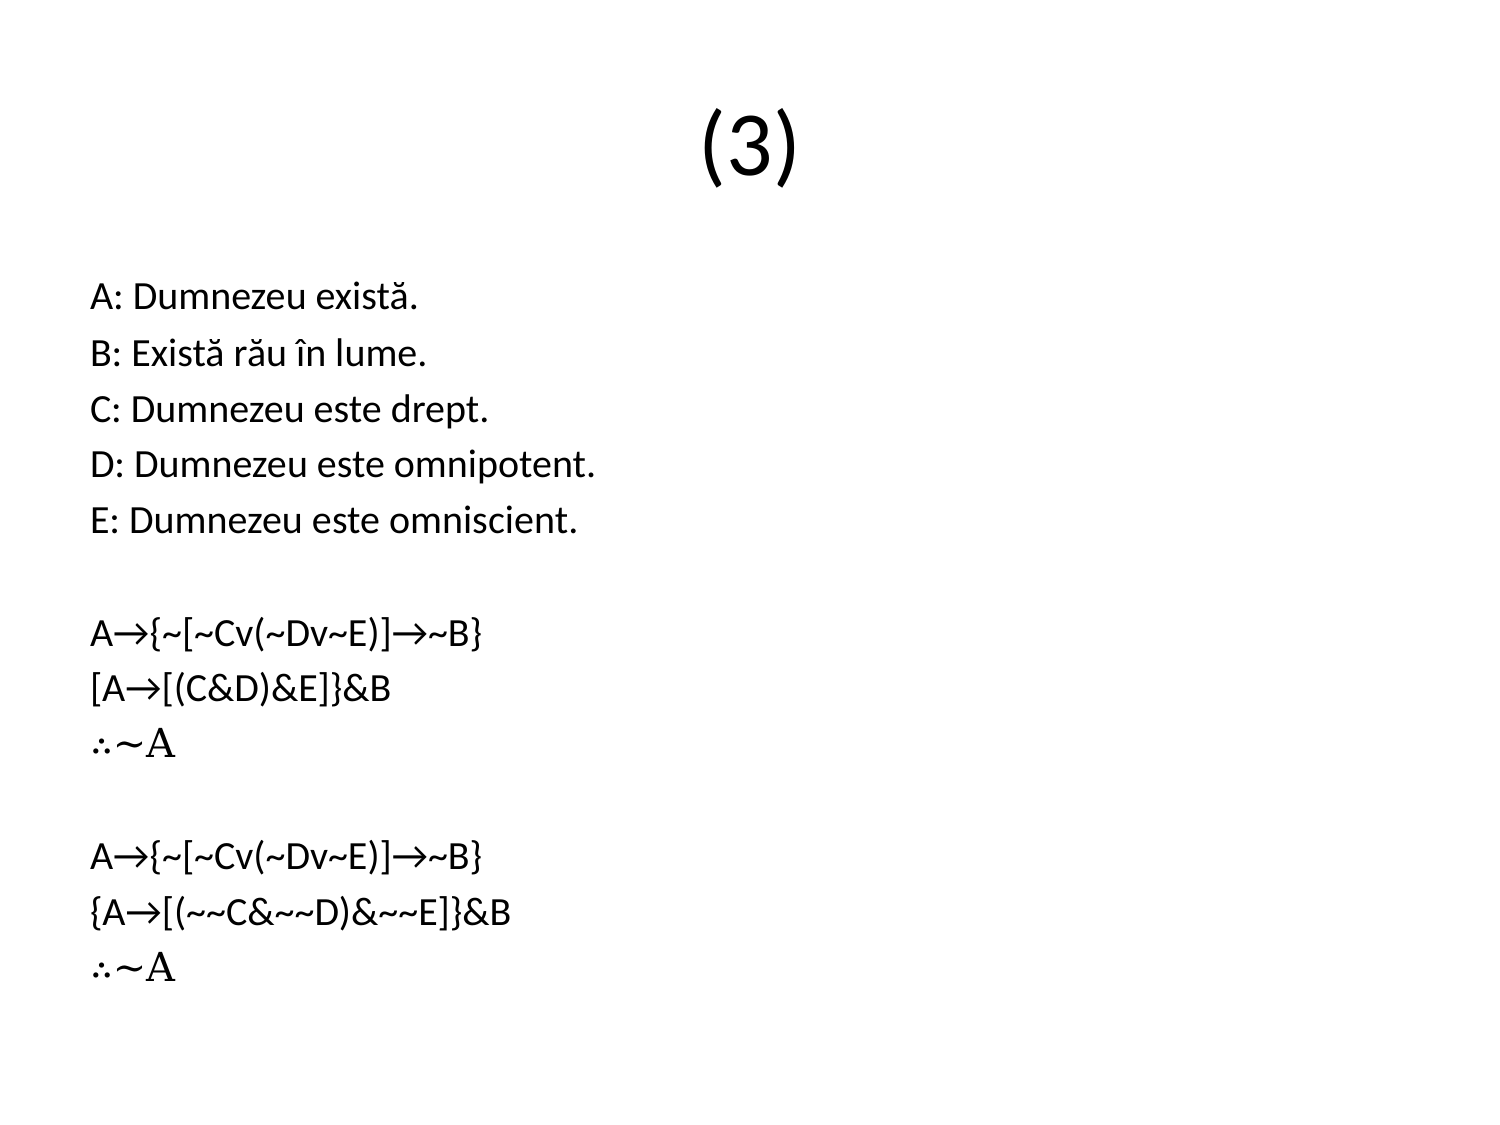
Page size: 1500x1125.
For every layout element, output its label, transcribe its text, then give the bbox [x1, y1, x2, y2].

title (3) [75, 45, 1425, 233]
list A: Dumnezeu există. B: Există rău în lume. C: Dumnezeu este drept. D: Dumnezeu este omnipotent. E: Dumnezeu este omniscient. A→{~[~Cv(~Dv~E)]→~B} [A→[(C&D)&E]}&B ∴~A A→{~[~Cv(~Dv~E)]→~B} {A→[(~~C&~~D)&~~E]}&B ∴~A [75, 262, 1425, 1005]
